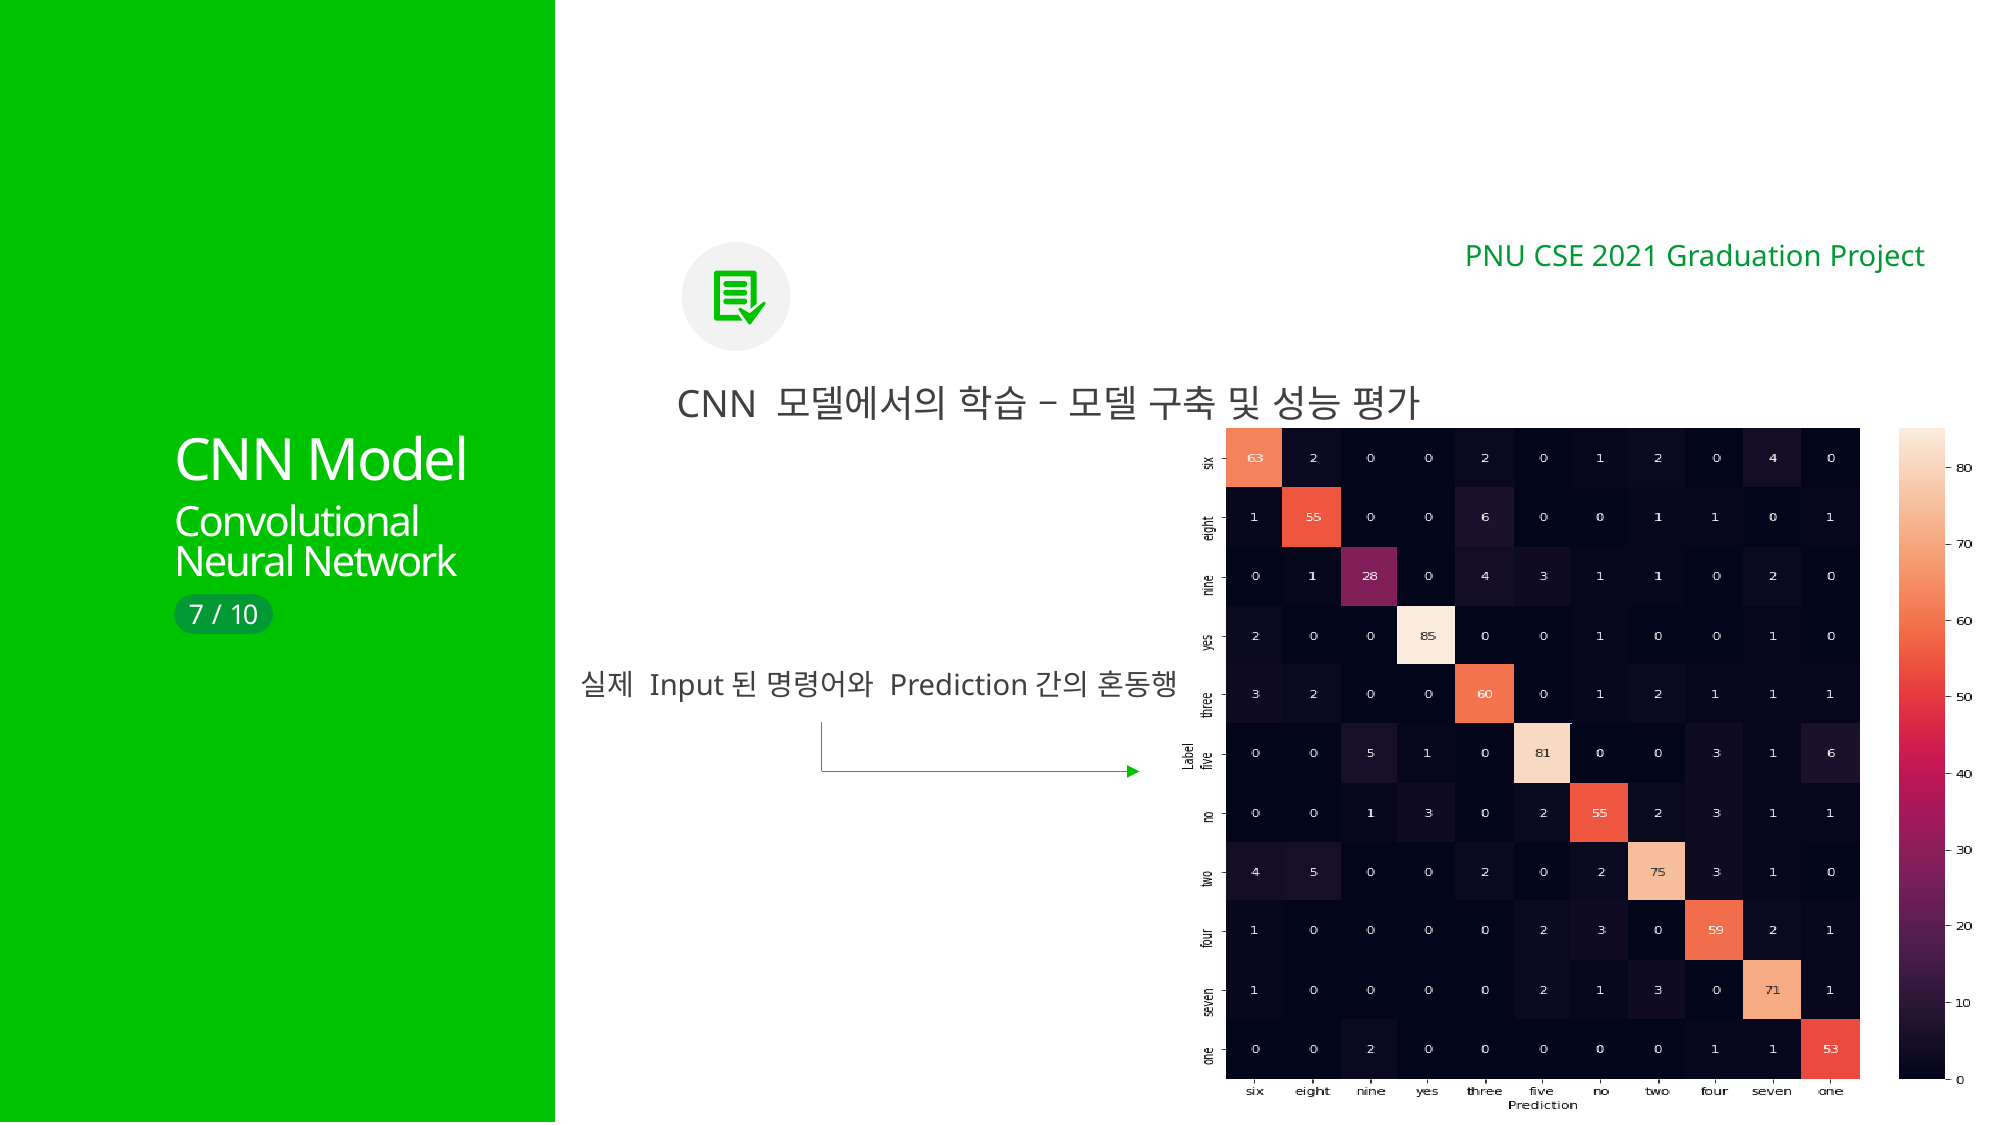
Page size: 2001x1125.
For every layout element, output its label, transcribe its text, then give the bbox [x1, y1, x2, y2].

text_box Convolutional Neural Network [174, 504, 510, 585]
text_box 실제 Input된 명령어와 Prediction간의 혼동행렬 [580, 666, 1178, 702]
text_box PNU CSE 2021 Graduation Project [1237, 237, 1925, 273]
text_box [174, 594, 273, 634]
text_box CNN 모델에서의 학습 – 모델 구축 및 성능 평가 [676, 380, 1948, 426]
picture [1178, 425, 1982, 1115]
text_box CNN Model [174, 435, 510, 492]
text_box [680, 240, 792, 353]
